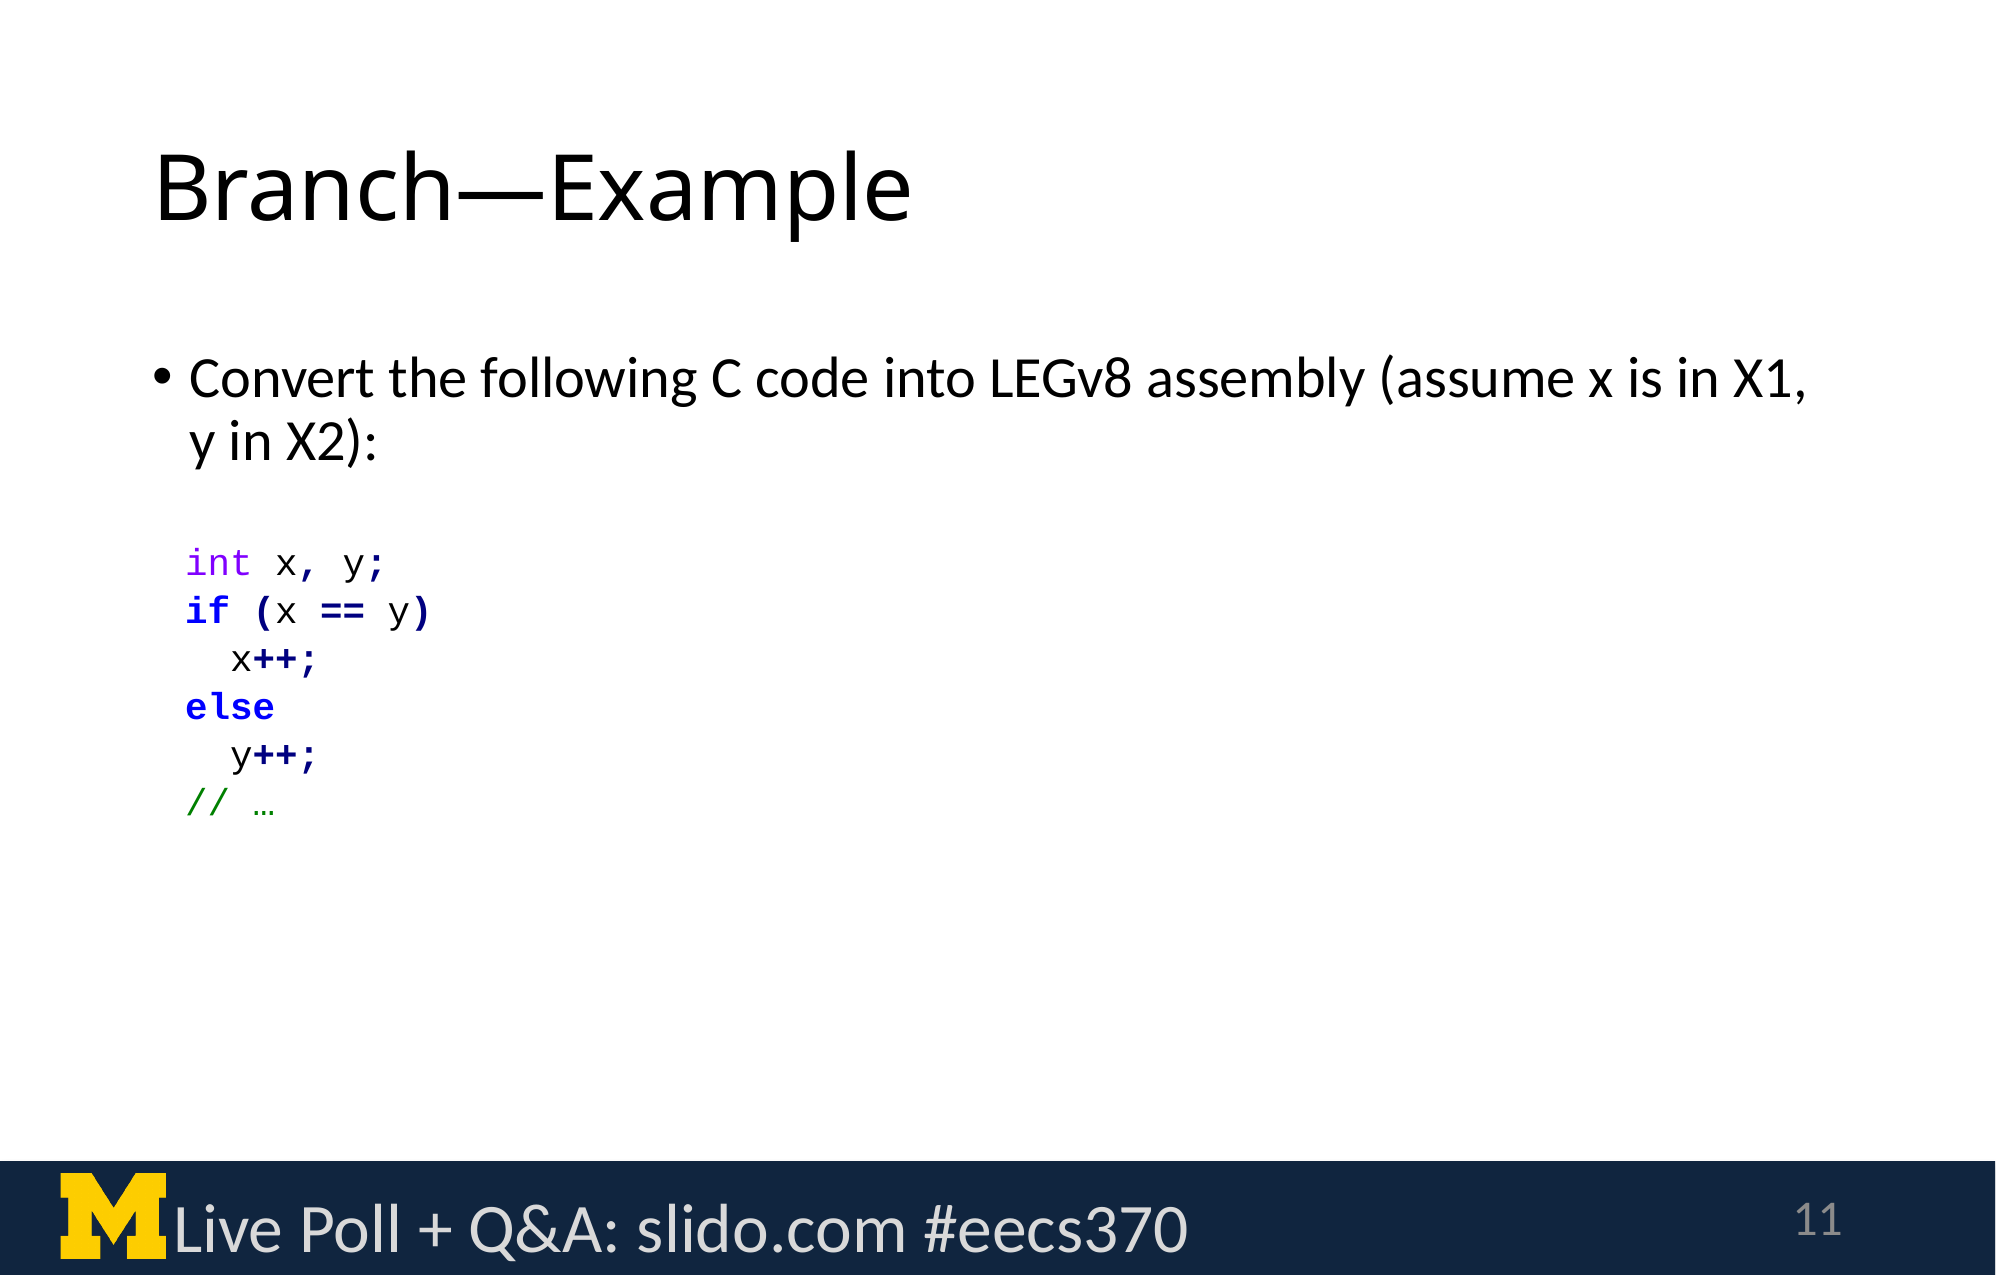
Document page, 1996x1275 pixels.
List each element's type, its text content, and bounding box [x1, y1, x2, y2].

slide_number 11 [1456, 1181, 1858, 1250]
text_box Live Poll + Q&A: slido.com #eecs370 [158, 1175, 1456, 1274]
list Convert the following C code into LEGv8 assembly (assume x is in X1, y in X2): [137, 339, 1858, 1149]
title Branch—Example [137, 67, 1858, 315]
text_box int x, y; if (x == y) x++; else y++; // … [166, 524, 466, 881]
